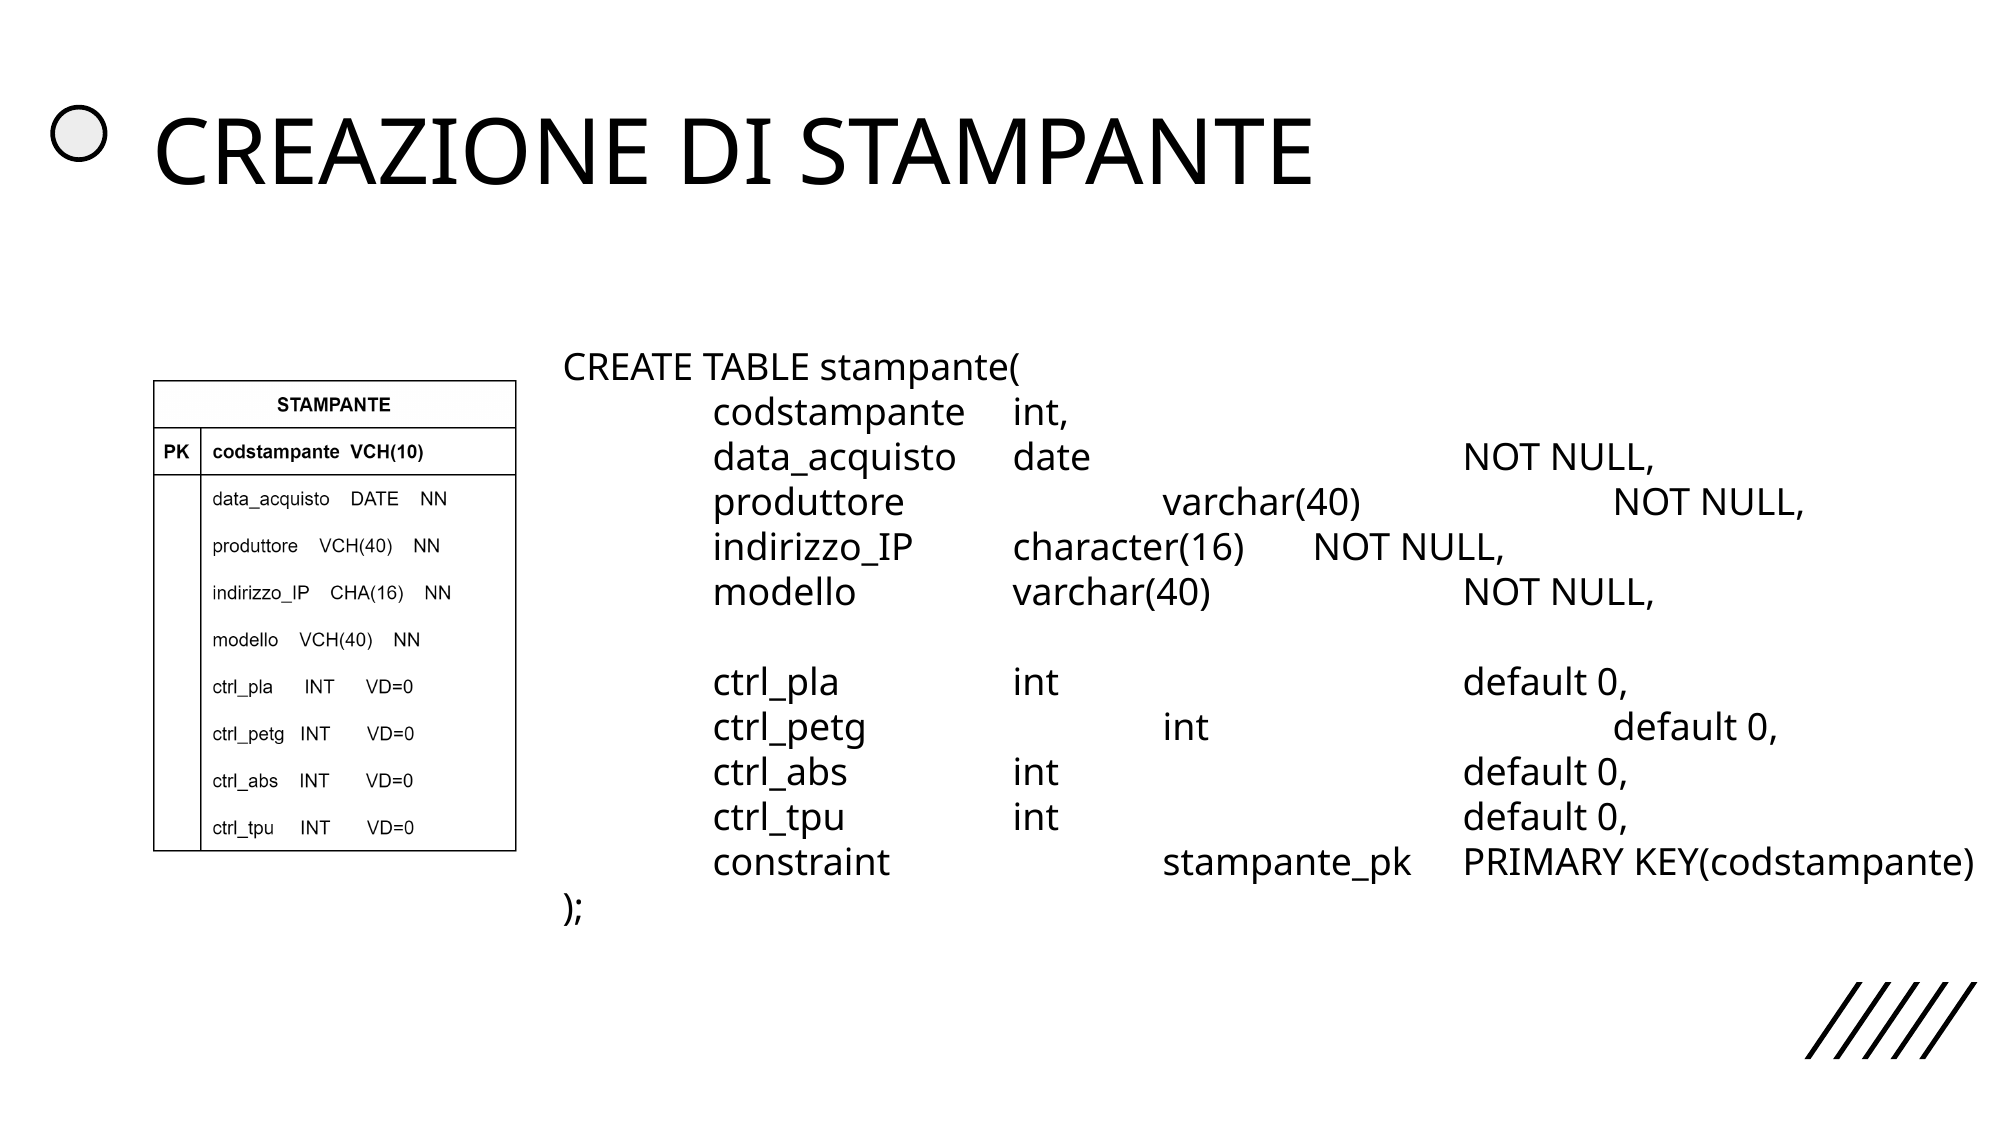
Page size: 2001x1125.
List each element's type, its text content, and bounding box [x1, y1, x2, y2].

text_box CREATE TABLE stampante( codstampante int, data_acquisto date NOT NULL, produttore varchar(40) NOT NULL, indirizzo_IP character(16) NOT NULL, modello varchar(40) NOT NULL, ctrl_pla int default 0, ctrl_petg int default 0, ctrl_abs int default 0, ctrl_tpu int default 0, constraint stampante_pk PRIMARY KEY(codstampante) ); [547, 335, 2000, 935]
text_box CREAZIONE DI STAMPANTE [137, 46, 1863, 264]
picture [137, 364, 532, 867]
